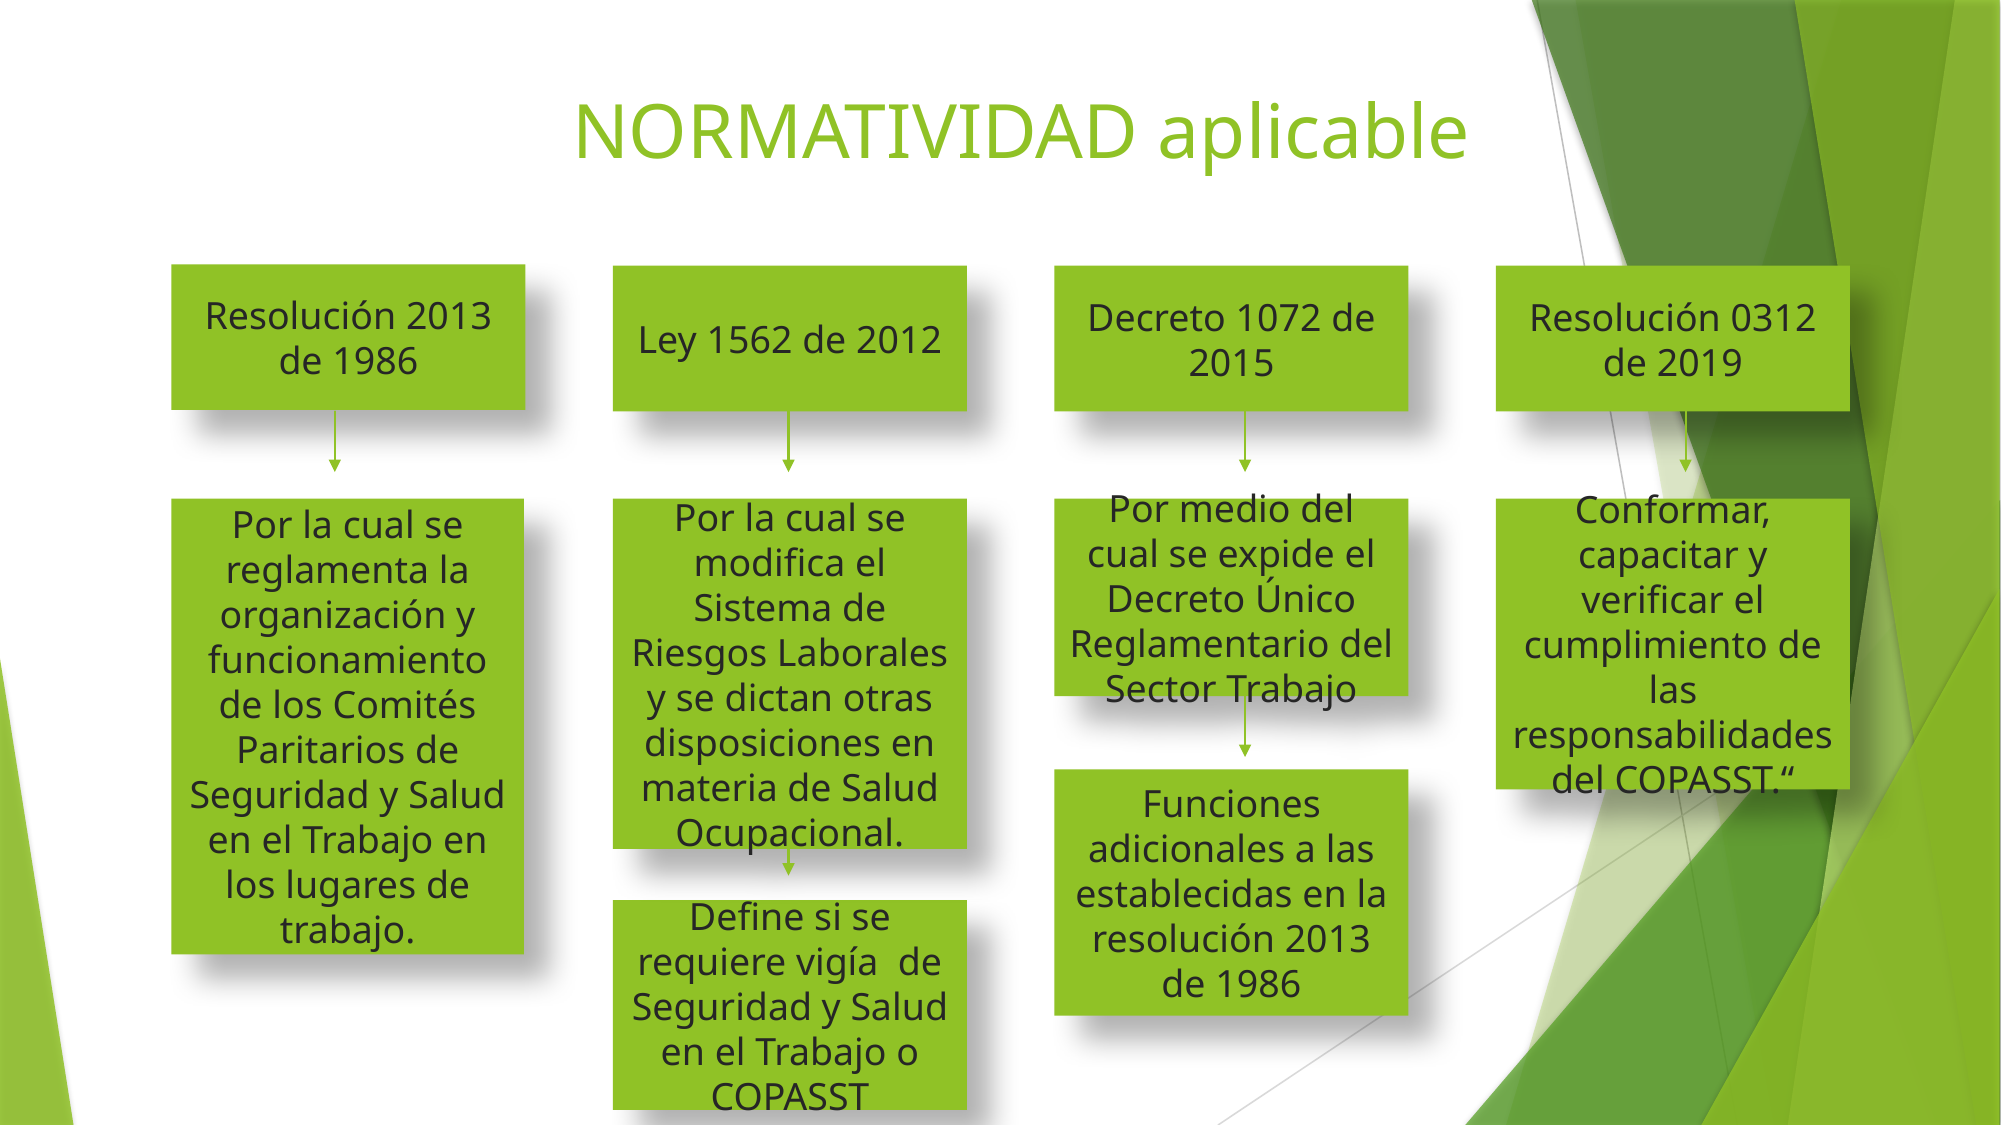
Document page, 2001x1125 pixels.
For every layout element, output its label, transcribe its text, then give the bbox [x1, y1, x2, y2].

text_box Por medio del cual se expide el Decreto Único Reglamentario del Sector Trabajo [1053, 497, 1410, 698]
text_box Define si se requiere vigía de Seguridad y Salud en el Trabajo o COPASST [611, 899, 969, 1112]
text_box Resolución 2013 de 1986 [170, 263, 527, 412]
text_box Conformar, capacitar y verificar el cumplimiento de las responsabilidades del COPASST.“ [1494, 497, 1852, 791]
text_box Por la cual se reglamenta la organización y funcionamiento de los Comités Paritarios de Seguridad y Salud en el Trabajo en los lugares de trabajo. [170, 497, 526, 956]
slide_number [1181, 991, 1332, 1051]
text_box Funciones adicionales a las establecidas en la resolución 2013 de 1986 [1053, 768, 1410, 1017]
text_box Decreto 1072 de 2015 [1053, 264, 1410, 413]
title NORMATIVIDAD aplicable [171, 76, 1872, 192]
text_box Ley 1562 de 2012 [611, 264, 969, 413]
text_box Por la cual se modifica el Sistema de Riesgos Laborales y se dictan otras disposiciones en materia de Salud Ocupacional. [611, 497, 969, 850]
text_box Resolución 0312 de 2019 [1494, 264, 1852, 413]
